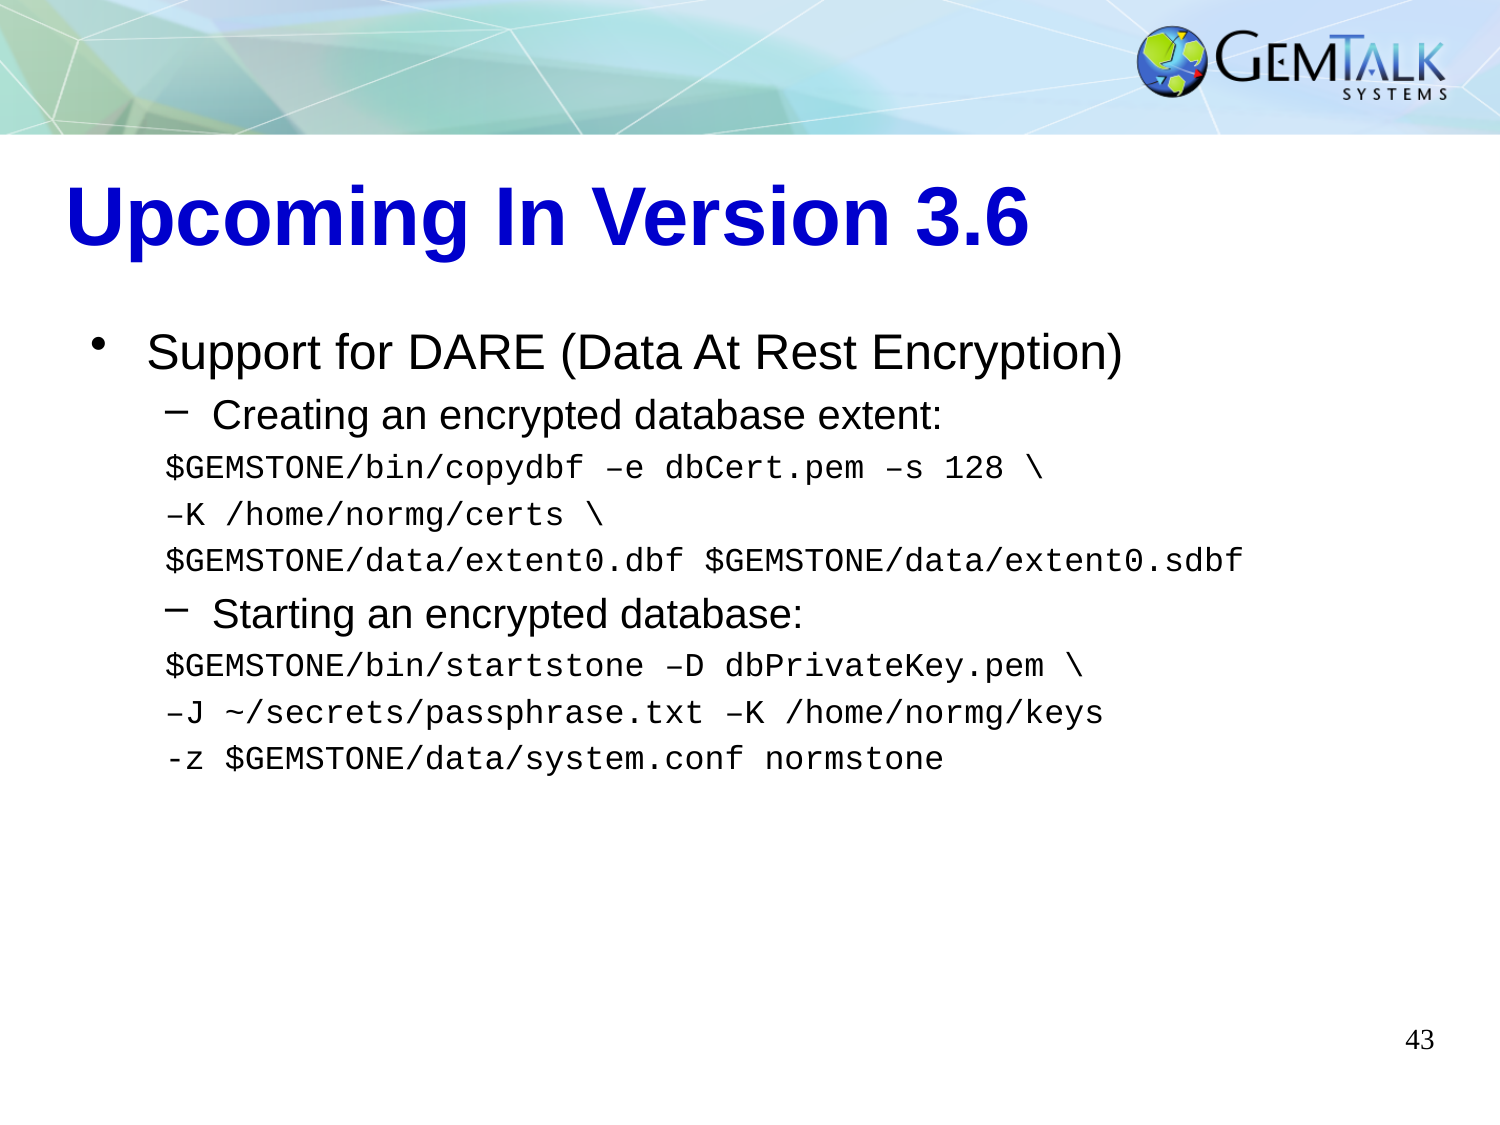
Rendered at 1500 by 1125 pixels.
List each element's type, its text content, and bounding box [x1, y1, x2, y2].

picture [0, 0, 1500, 1125]
list Support for DARE (Data At Rest Encryption) Creating an encrypted database extent: $GEMSTONE/bin/copydbf –e dbCert.pem –s 128 \ –K /home/normg/certs \ $GEMSTONE/data/extent0.dbf $GEMSTONE/data/extent0.sdbf Starting an encrypted database: $GEMSTONE/bin/startstone –D dbPrivateKey.pem \ –J ~/secrets/passphrase.txt –K /home/normg/keys -z $GEMSTONE/data/system.conf normstone [75, 312, 1388, 1075]
title Upcoming In Version 3.6 [50, 137, 1450, 288]
slide_number 43 [1137, 1012, 1450, 1088]
